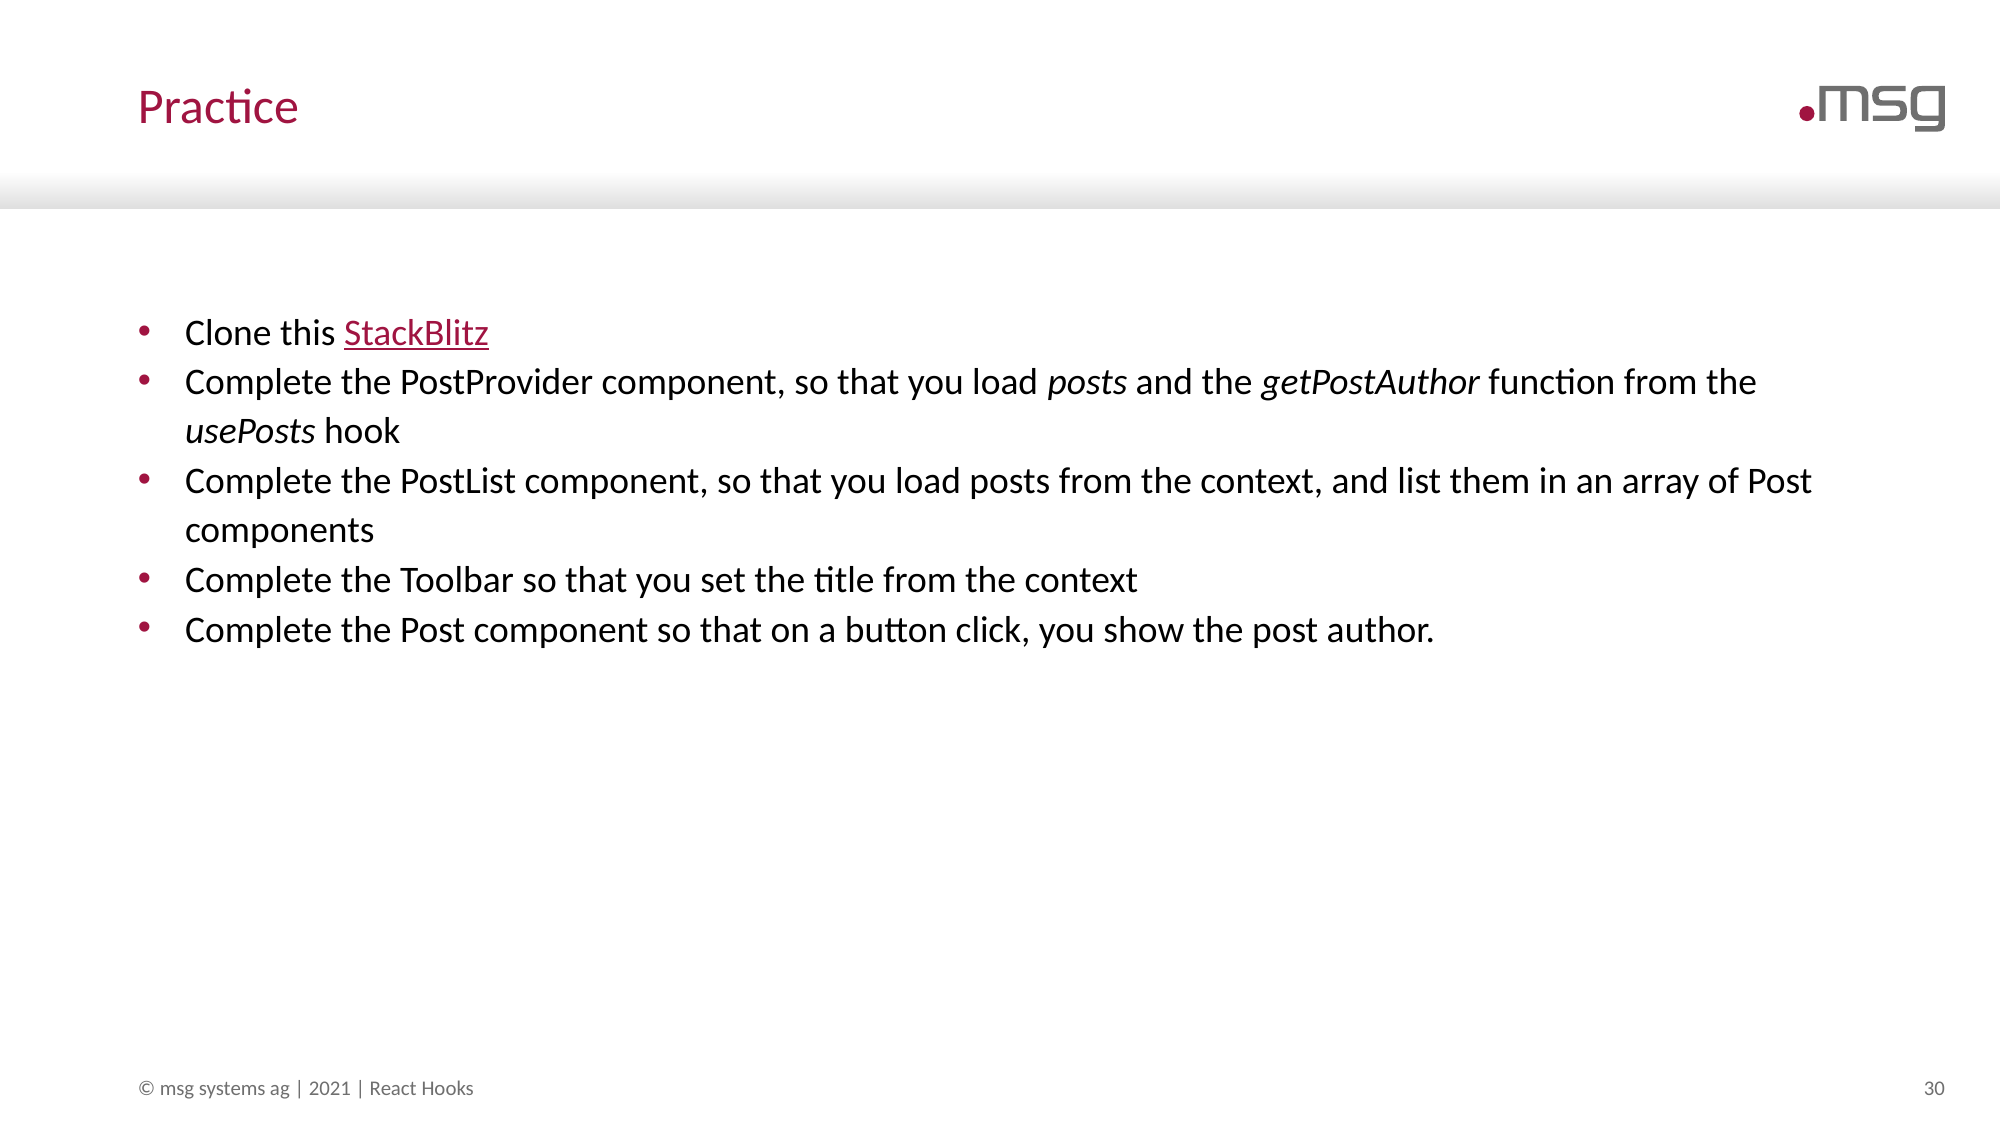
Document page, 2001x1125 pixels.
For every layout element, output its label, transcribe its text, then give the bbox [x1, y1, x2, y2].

slide_number 30 [1862, 1071, 1945, 1104]
title Practice [138, 80, 1733, 209]
list Clone this StackBlitz Complete the PostProvider component, so that you load posts and the getPostAuthor function from the usePosts hook Complete the PostList component, so that you load posts from the context, and list them in an array of Post components Complete the Toolbar so that you set the title from the context Complete the Post component so that on a button click, you show the post author. [138, 303, 1863, 1035]
footer © msg systems ag | 2021 | React Hooks [138, 1071, 1338, 1104]
